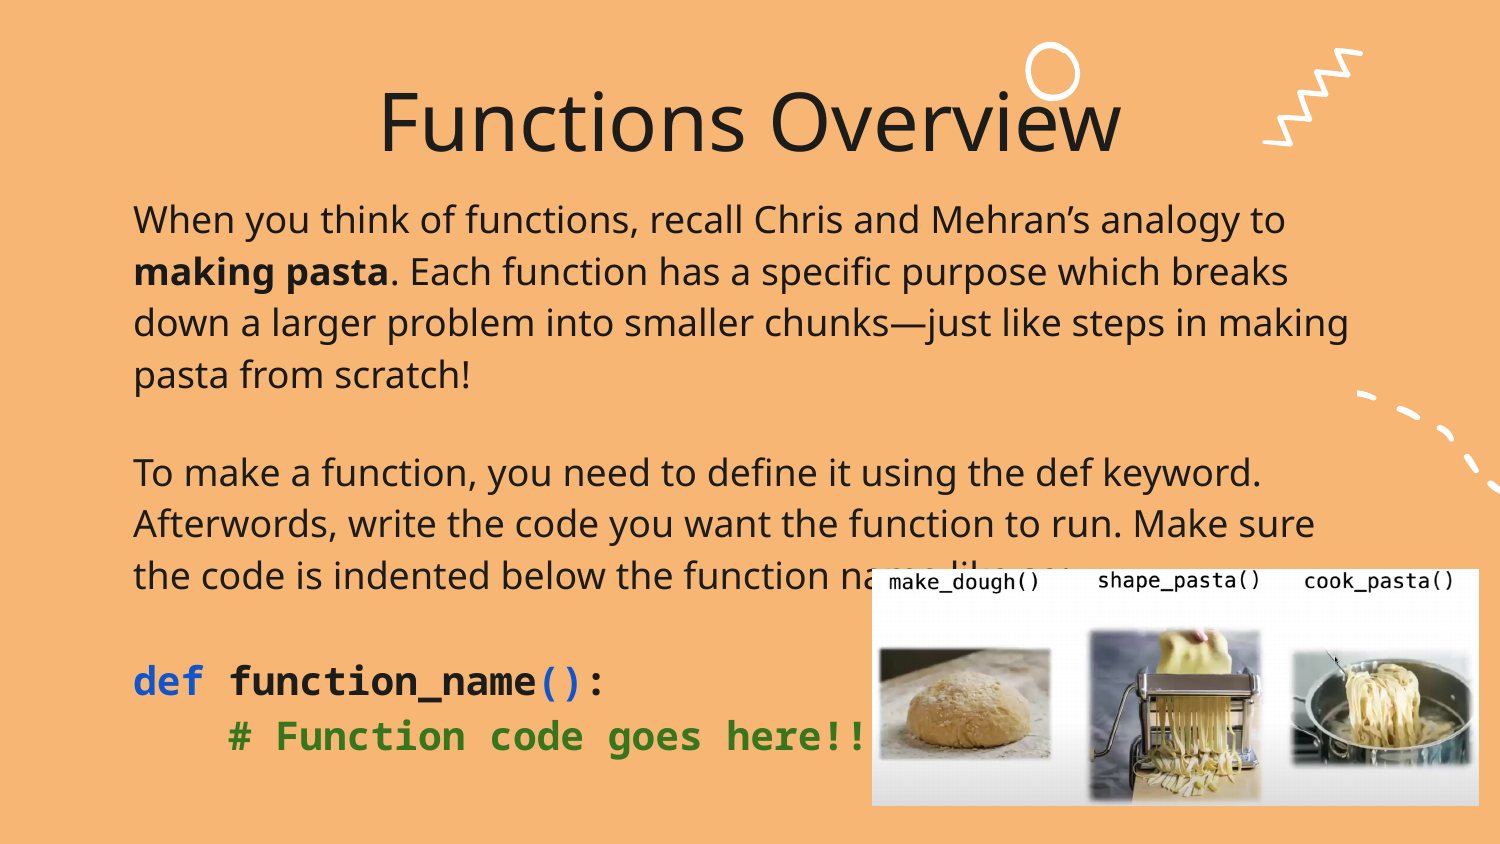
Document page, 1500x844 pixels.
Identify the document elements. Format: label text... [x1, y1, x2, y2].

list When you think of functions, recall Chris and Mehran’s analogy to making pasta. Each function has a specific purpose which breaks down a larger problem into smaller chunks—just like steps in making pasta from scratch! To make a function, you need to define it using the def keyword. Afterwords, write the code you want the function to run. Make sure the code is indented below the function name like so: def function_name(): # Function code goes here!!! [118, 174, 1382, 739]
picture [872, 569, 1479, 807]
title Functions Overview [118, 55, 1382, 144]
